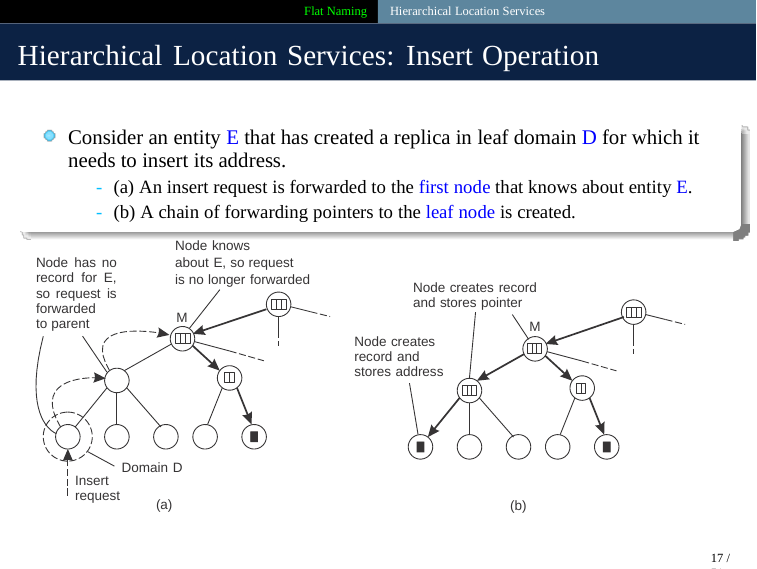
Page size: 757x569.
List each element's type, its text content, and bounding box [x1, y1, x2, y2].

text_box M [174, 310, 190, 329]
text_box [271, 309, 278, 347]
text_box [43, 412, 93, 461]
text_box [462, 385, 469, 395]
text_box request [73, 488, 124, 507]
text_box [462, 395, 469, 435]
text_box 17 / 51 [708, 550, 746, 568]
text_box [241, 424, 267, 450]
text_box about E, so request is no longer forwarded [173, 255, 315, 290]
text_box [559, 368, 573, 381]
text_box [194, 324, 207, 335]
text_box [250, 431, 258, 443]
text_box Node creates record and stores pointer M [411, 279, 543, 339]
text_box [242, 411, 252, 425]
text_box [477, 370, 490, 381]
text_box [626, 316, 633, 354]
text_box (a) [154, 497, 176, 516]
text_box [529, 343, 540, 354]
text_box Node has no record for E, so request is forwarded to parent [33, 254, 117, 335]
text_box [545, 434, 570, 460]
text_box [278, 309, 286, 347]
text_box [36, 336, 57, 434]
text_box [416, 441, 425, 453]
text_box [469, 385, 477, 395]
text_box [170, 329, 195, 352]
text_box [594, 421, 605, 435]
text_box [102, 331, 158, 371]
text_box [62, 448, 74, 462]
text_box Consider an entity E that has created a replica in leaf domain D for which it needs to insert its address. - (a) An insert request is forwarded to the first node that knows about entity E. - (b) A chain of forwarding pointers to the leaf node is created. Node knows [66, 125, 702, 259]
text_box [506, 434, 531, 460]
text_box (b) [507, 497, 529, 516]
text_box [633, 307, 642, 316]
text_box Domain D [119, 460, 186, 479]
text_box [217, 365, 242, 391]
text_box [104, 368, 130, 393]
text_box [469, 395, 477, 435]
text_box Node creates record and [352, 333, 439, 364]
text_box [457, 378, 482, 401]
text_box [594, 434, 619, 460]
text_box [626, 307, 633, 316]
text_box [207, 358, 220, 371]
text_box [271, 299, 278, 309]
text_box Hierarchical Location Services: Insert Operation [15, 39, 608, 74]
text_box [522, 339, 548, 362]
text_box [104, 424, 130, 450]
text_box [93, 372, 106, 383]
text_box [621, 299, 646, 322]
text_box [633, 316, 642, 354]
text_box [156, 327, 170, 338]
text_box [457, 435, 482, 460]
text_box Insert [73, 472, 112, 488]
text_box [0, 0, 756, 567]
text_box [224, 372, 232, 383]
text_box [52, 377, 97, 427]
text_box Flat Naming Hierarchical Location Services [302, 3, 546, 20]
text_box [278, 299, 286, 309]
text_box [178, 333, 188, 344]
text_box [153, 424, 179, 450]
text_box [576, 383, 584, 393]
text_box [427, 424, 440, 438]
text_box [408, 434, 433, 460]
text_box [192, 424, 218, 450]
text_box [546, 335, 559, 345]
text_box [570, 375, 595, 401]
text_box stores address [352, 364, 448, 383]
text_box [266, 292, 291, 315]
text_box [602, 441, 611, 453]
